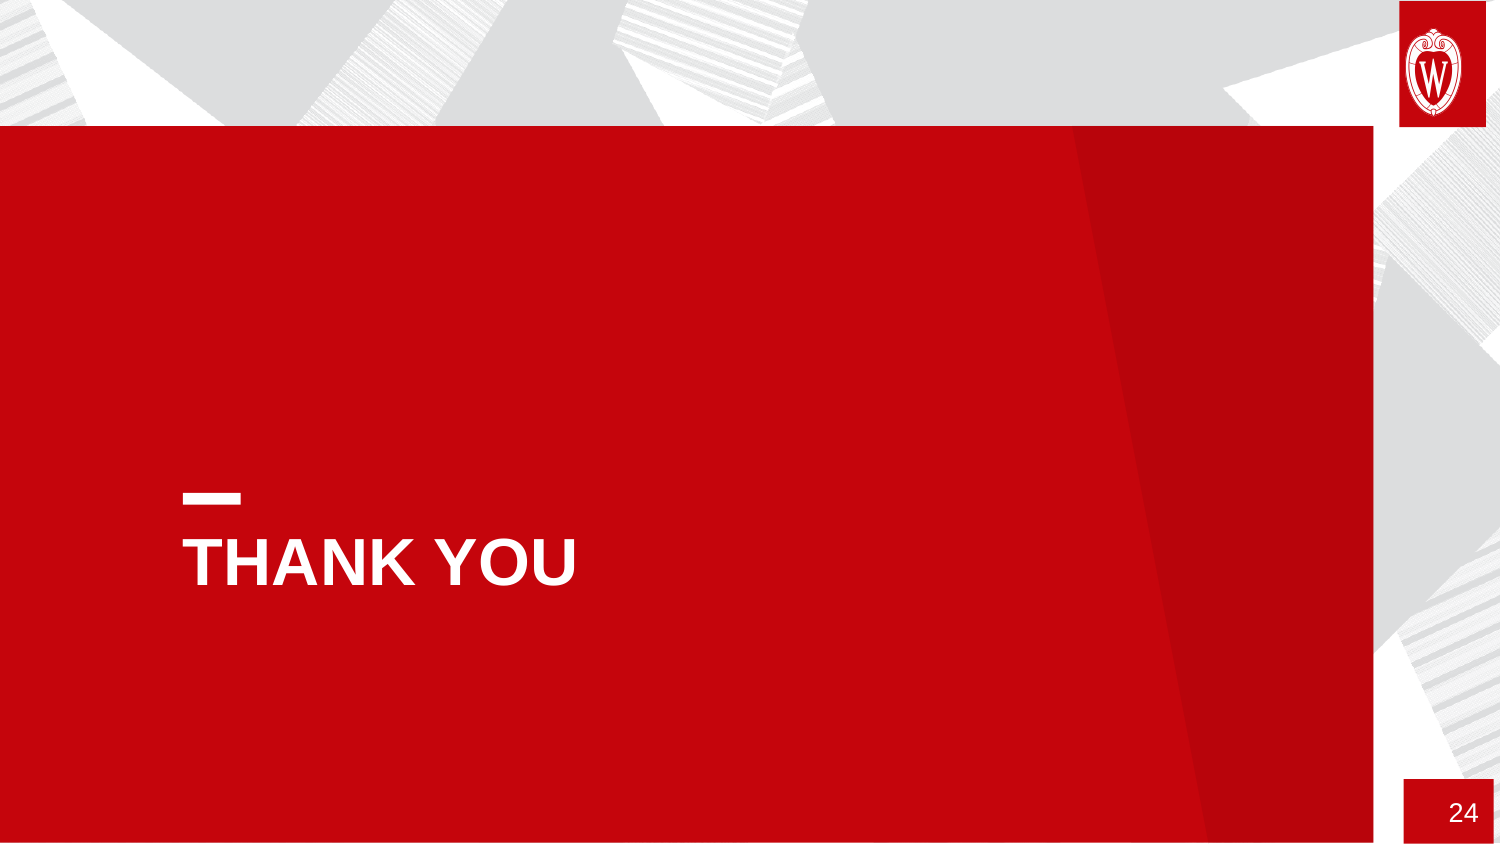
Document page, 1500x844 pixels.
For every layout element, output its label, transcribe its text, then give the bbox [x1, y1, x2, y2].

picture [0, 0, 1500, 843]
list THANK YOU [182, 520, 831, 564]
slide_number ‹#› [1403, 779, 1494, 844]
